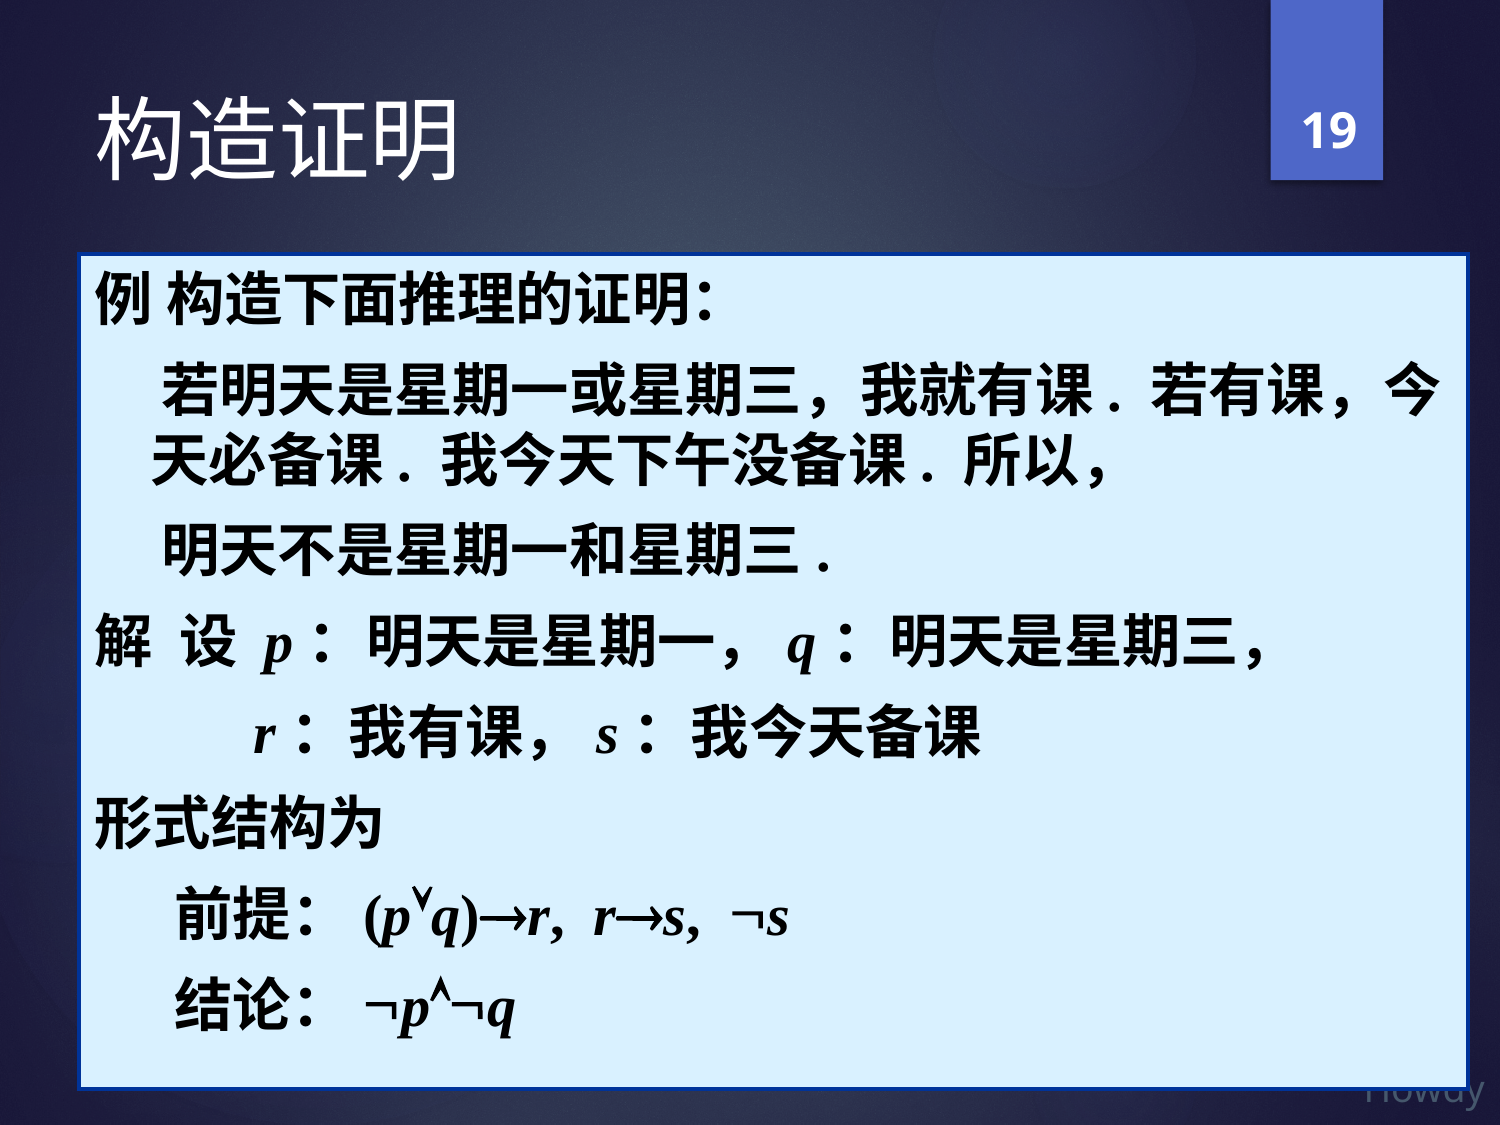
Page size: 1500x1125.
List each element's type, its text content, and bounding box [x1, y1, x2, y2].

list 例 构造下面推理的证明： 若明天是星期一或星期三，我就有课. 若有课，今天必备课. 我今天下午没备课. 所以， 明天不是星期一和星期三. 解 设 p：明天是星期一，q：明天是星期三， r：我有课，s：我今天备课 形式结构为 前提：(pÚq)®r, r®s, Øs 结论：ØpÙØq [79, 254, 1468, 1090]
title 构造证明 [79, 74, 1237, 225]
slide_number 19 [1277, 48, 1381, 175]
